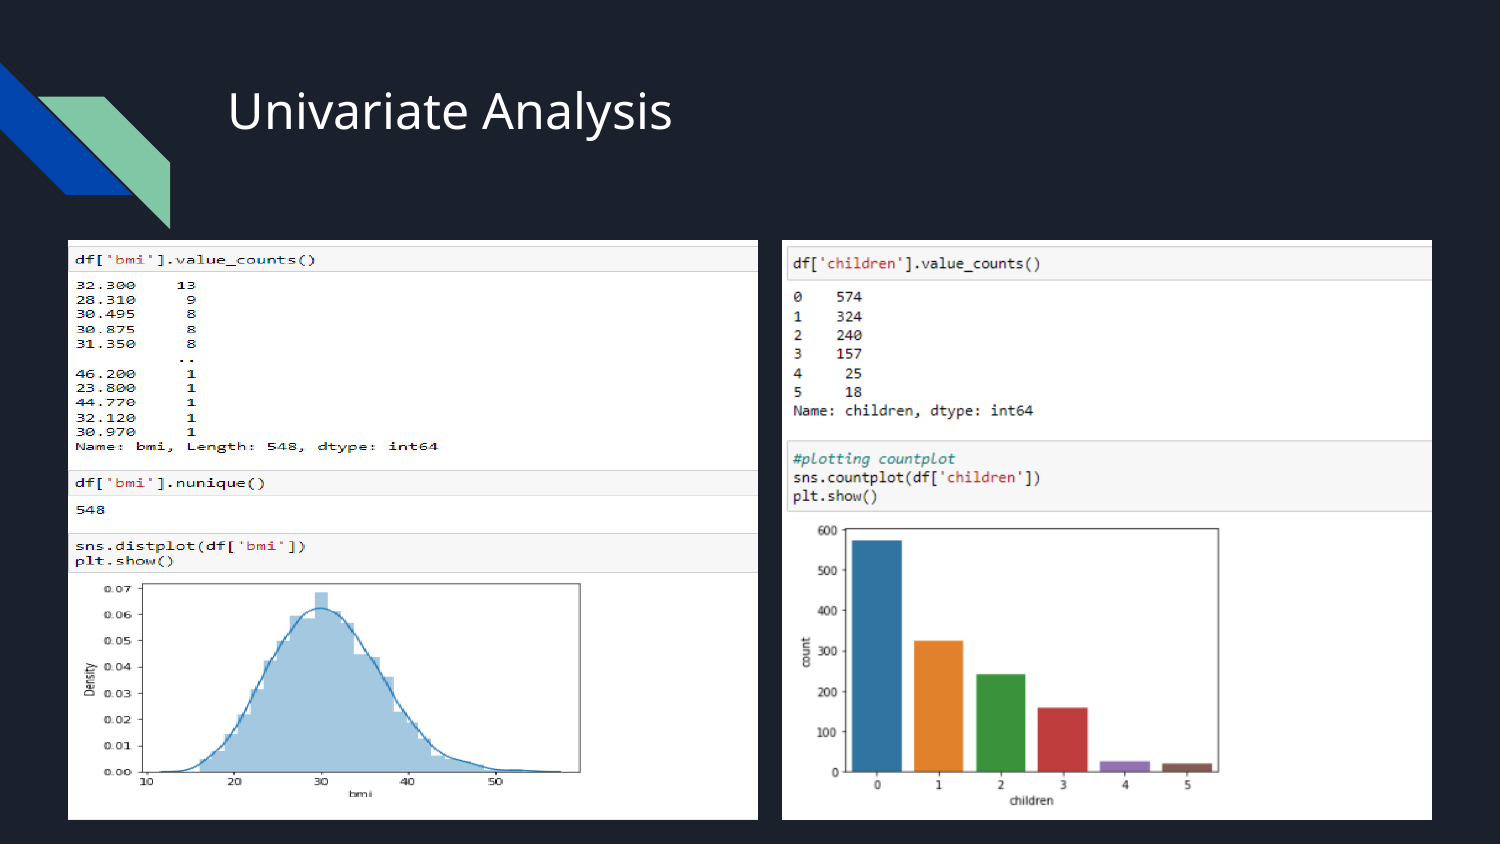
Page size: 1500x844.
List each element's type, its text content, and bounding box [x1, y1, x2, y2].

picture [781, 240, 1432, 821]
title Univariate Analysis [212, 64, 1368, 167]
picture [67, 240, 758, 821]
